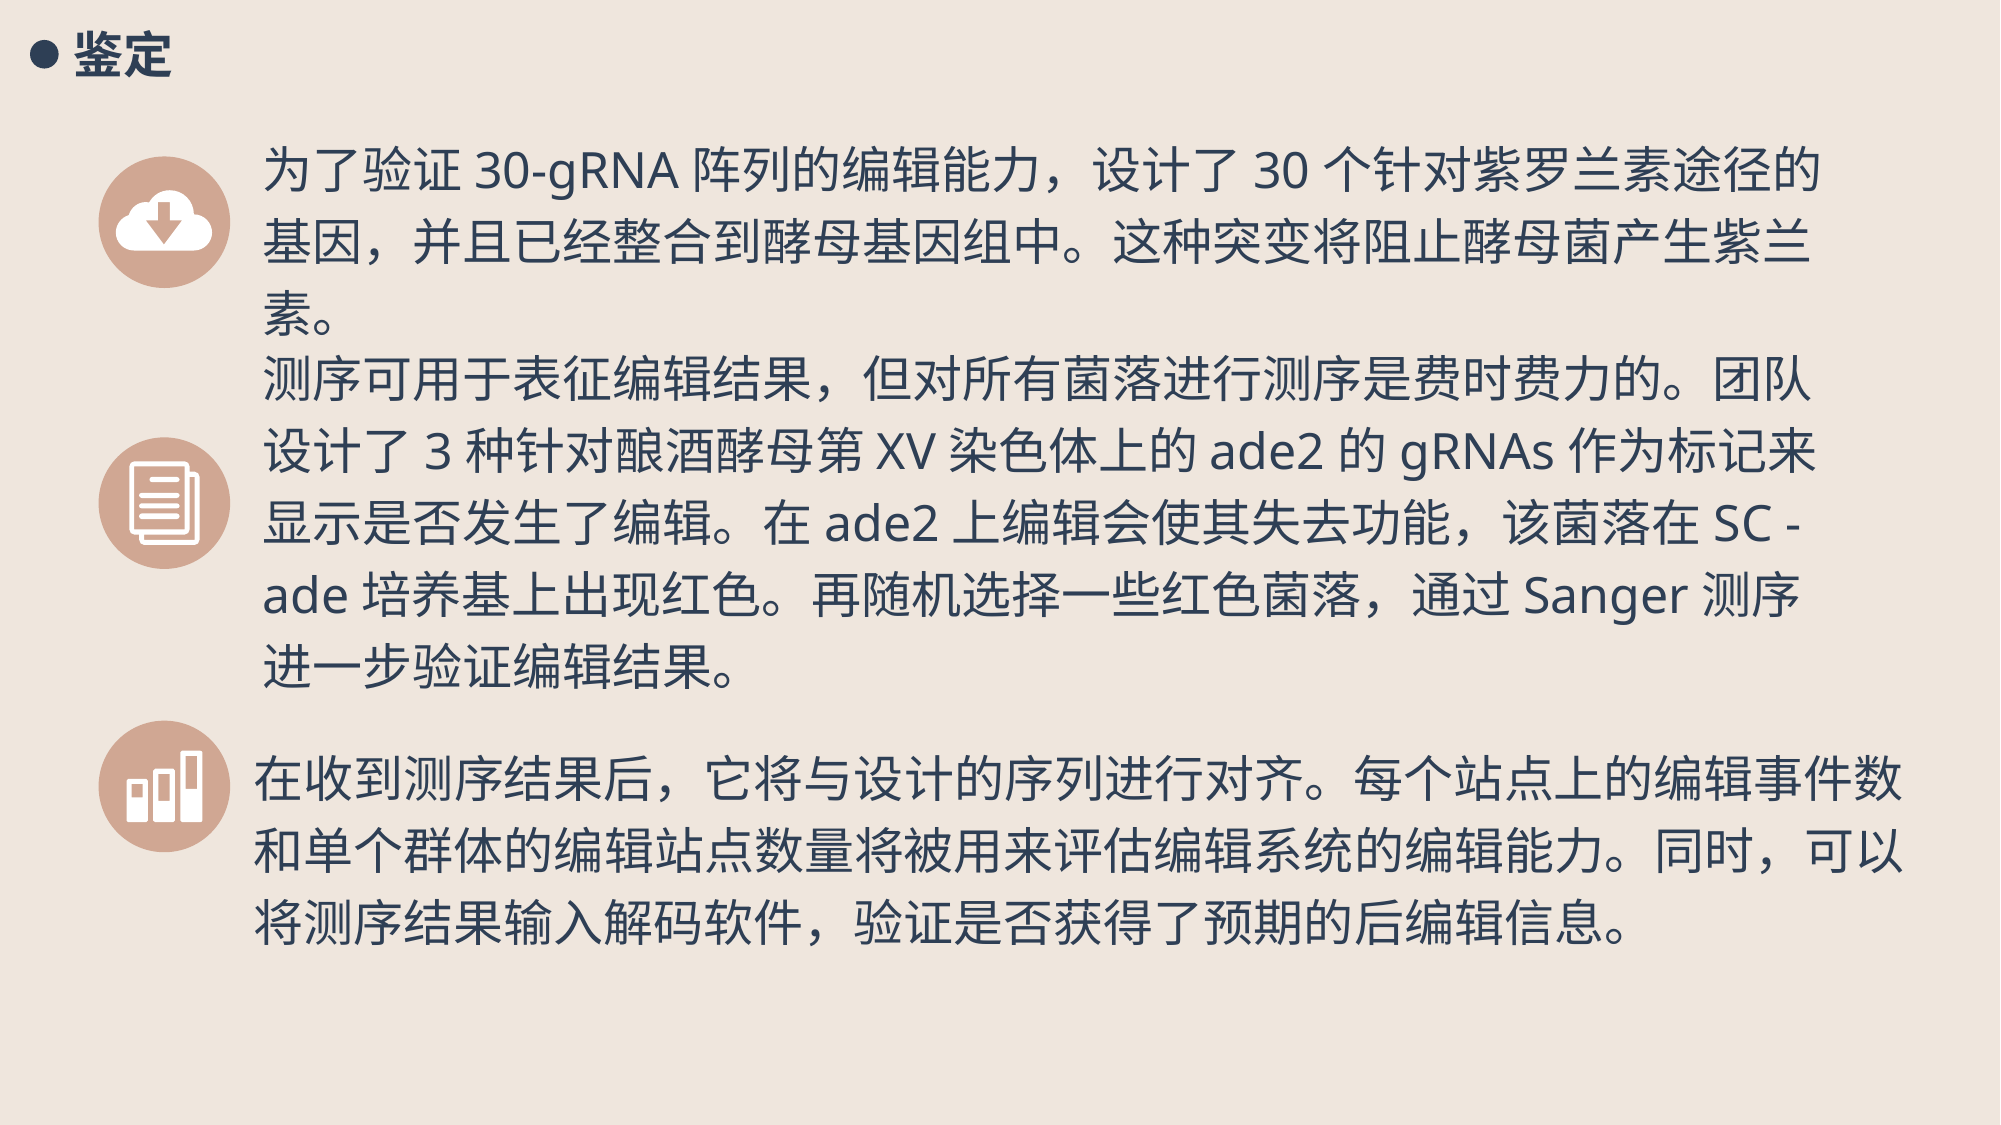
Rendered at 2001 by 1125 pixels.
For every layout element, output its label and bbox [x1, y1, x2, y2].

text_box [98, 126, 1936, 1039]
text_box [29, 16, 531, 92]
